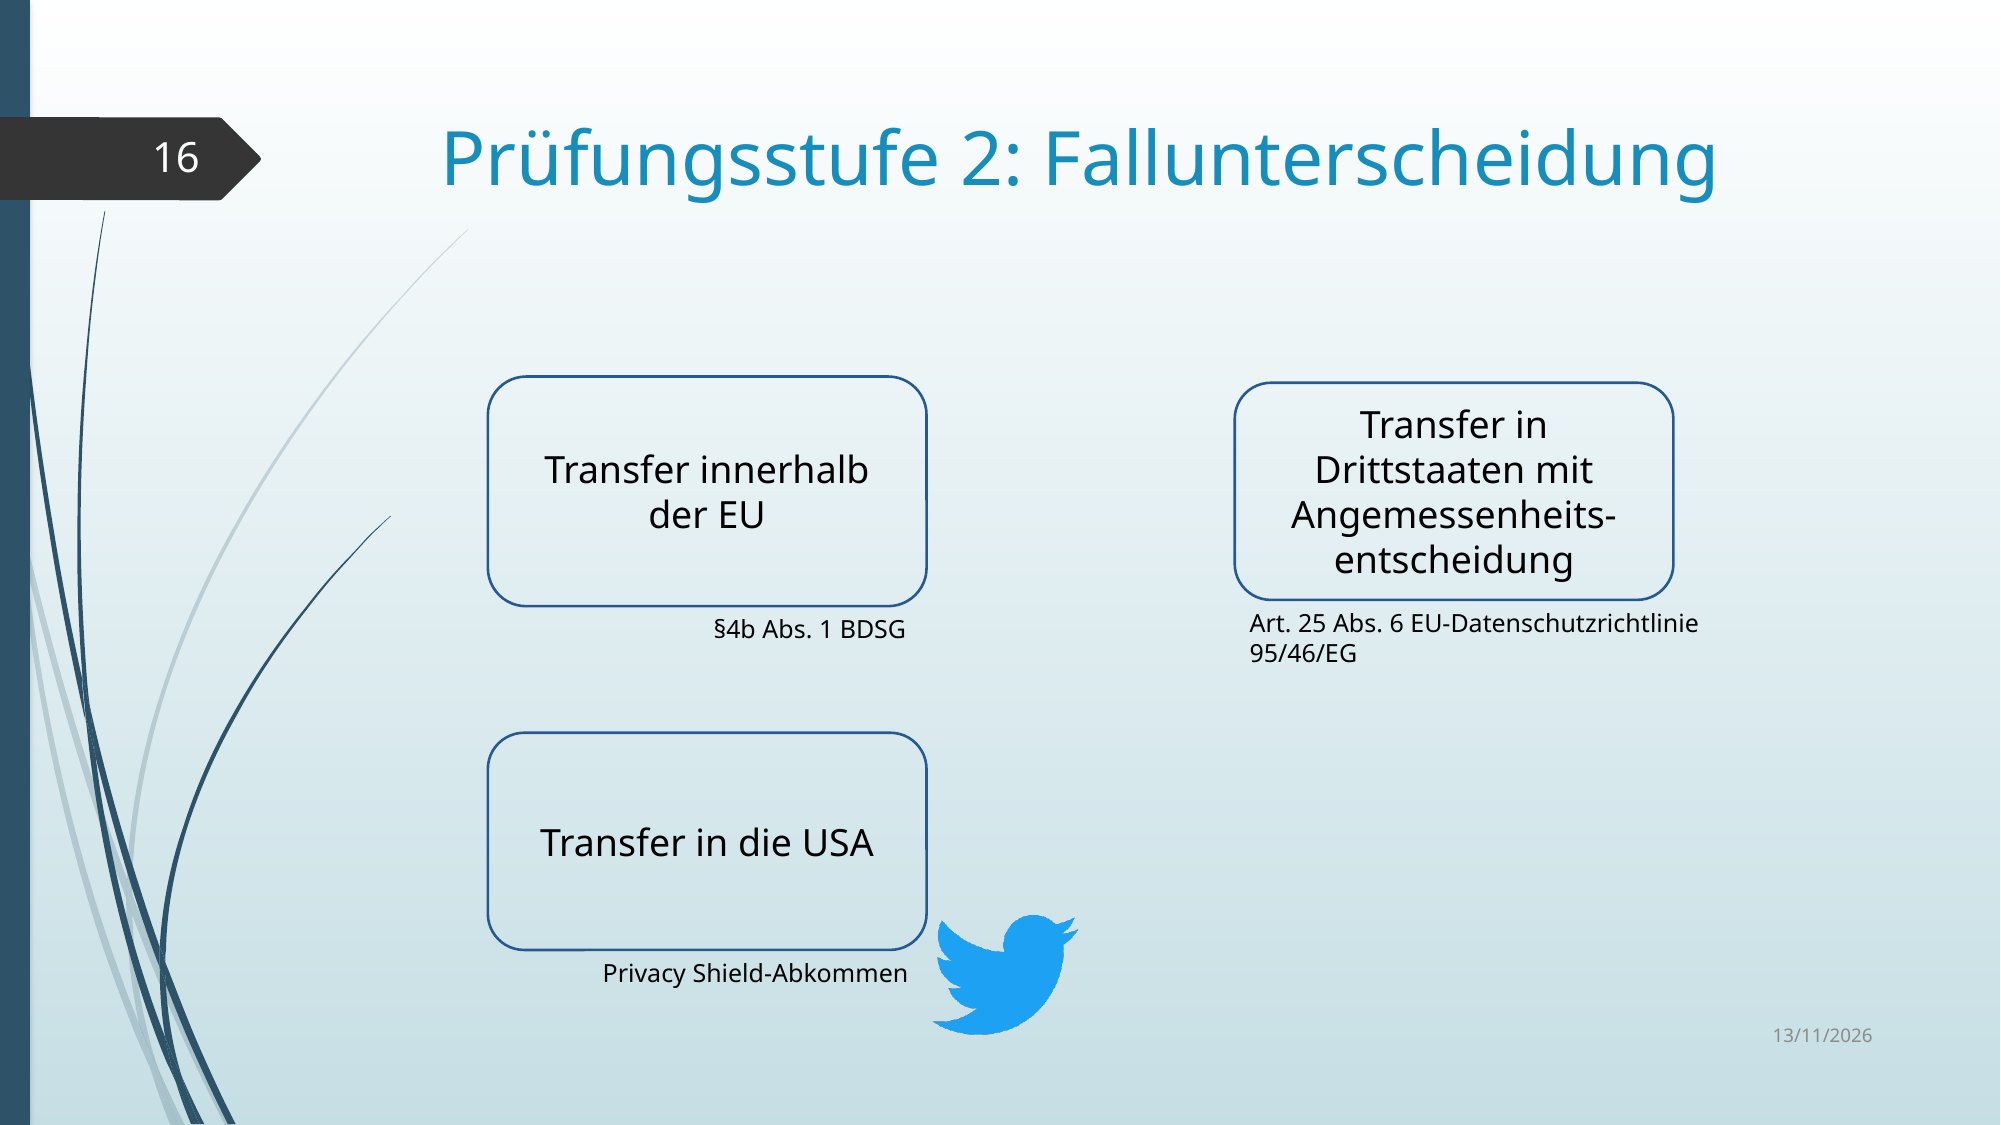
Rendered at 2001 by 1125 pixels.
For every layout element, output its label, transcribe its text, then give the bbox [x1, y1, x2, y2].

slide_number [1699, 1005, 1888, 1067]
text_box §4b Abs. 1 BDSG [698, 606, 922, 651]
picture [930, 914, 1080, 1035]
text_box Art. 25 Abs. 6 EU-Datenschutzrichtlinie 95/46/EG [1234, 599, 1804, 675]
text_box Privacy Shield-Abkommen [588, 950, 924, 995]
title Prüfungsstufe 2: Fallunterscheidung [425, 102, 1888, 313]
text_box Transfer innerhalb der EU [486, 375, 928, 608]
text_box Transfer in Drittstaaten mit Angemessenheits-entscheidung [1233, 381, 1675, 599]
slide_number 16 [87, 129, 216, 190]
text_box Transfer in die USA [486, 731, 928, 952]
